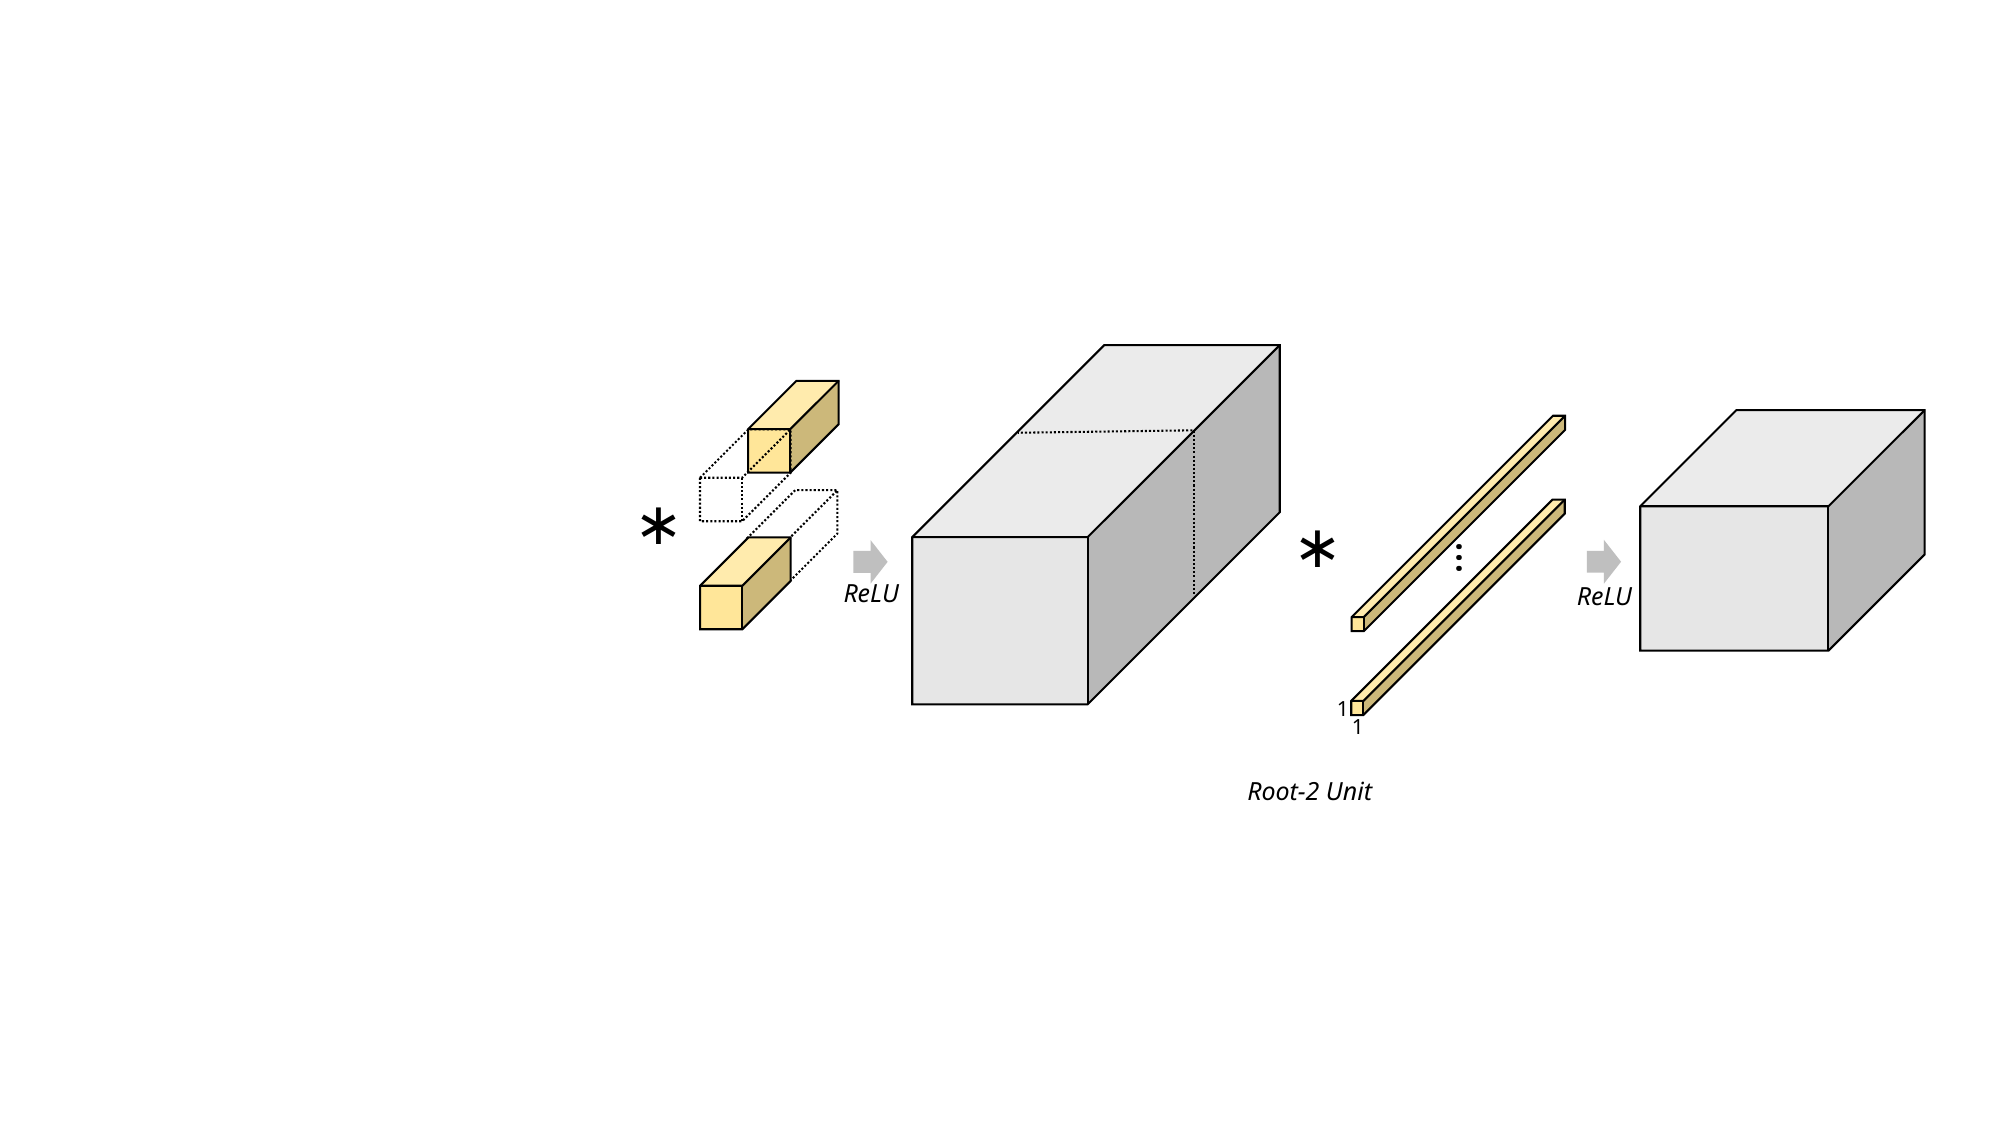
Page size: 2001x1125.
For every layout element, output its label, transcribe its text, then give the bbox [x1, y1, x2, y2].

text_box [699, 536, 792, 631]
text_box ReLU [828, 569, 914, 615]
text_box 1 [1446, 417, 1561, 526]
text_box [911, 344, 1281, 706]
text_box [1639, 409, 1926, 652]
text_box Root-2 Unit [1232, 768, 1387, 814]
text_box [1506, 498, 1566, 574]
text_box [1350, 414, 1567, 633]
text_box 1 [1506, 501, 1560, 555]
text_box ReLU [1562, 573, 1648, 618]
text_box … [1022, 347, 1275, 430]
text_box … [1441, 526, 1506, 609]
text_box ReLU [704, 429, 788, 478]
text_box [1370, 609, 1471, 706]
text_box 1 [1337, 706, 1382, 746]
text_box [1362, 609, 1445, 688]
text_box [747, 379, 840, 473]
text_box 1 [1367, 609, 1452, 694]
text_box [1644, 412, 1920, 505]
text_box [749, 489, 796, 536]
text_box ∗ [619, 478, 698, 564]
text_box 1 [1322, 688, 1367, 728]
text_box [1585, 536, 1623, 573]
text_box [852, 537, 889, 569]
text_box … [916, 433, 1189, 536]
text_box [790, 489, 839, 537]
text_box 1 [752, 490, 834, 536]
text_box 1 [1356, 531, 1441, 616]
text_box [698, 428, 792, 523]
text_box ∗ [1278, 502, 1357, 587]
text_box [1367, 609, 1457, 699]
text_box [792, 532, 839, 579]
text_box [705, 539, 786, 584]
text_box [752, 382, 835, 428]
